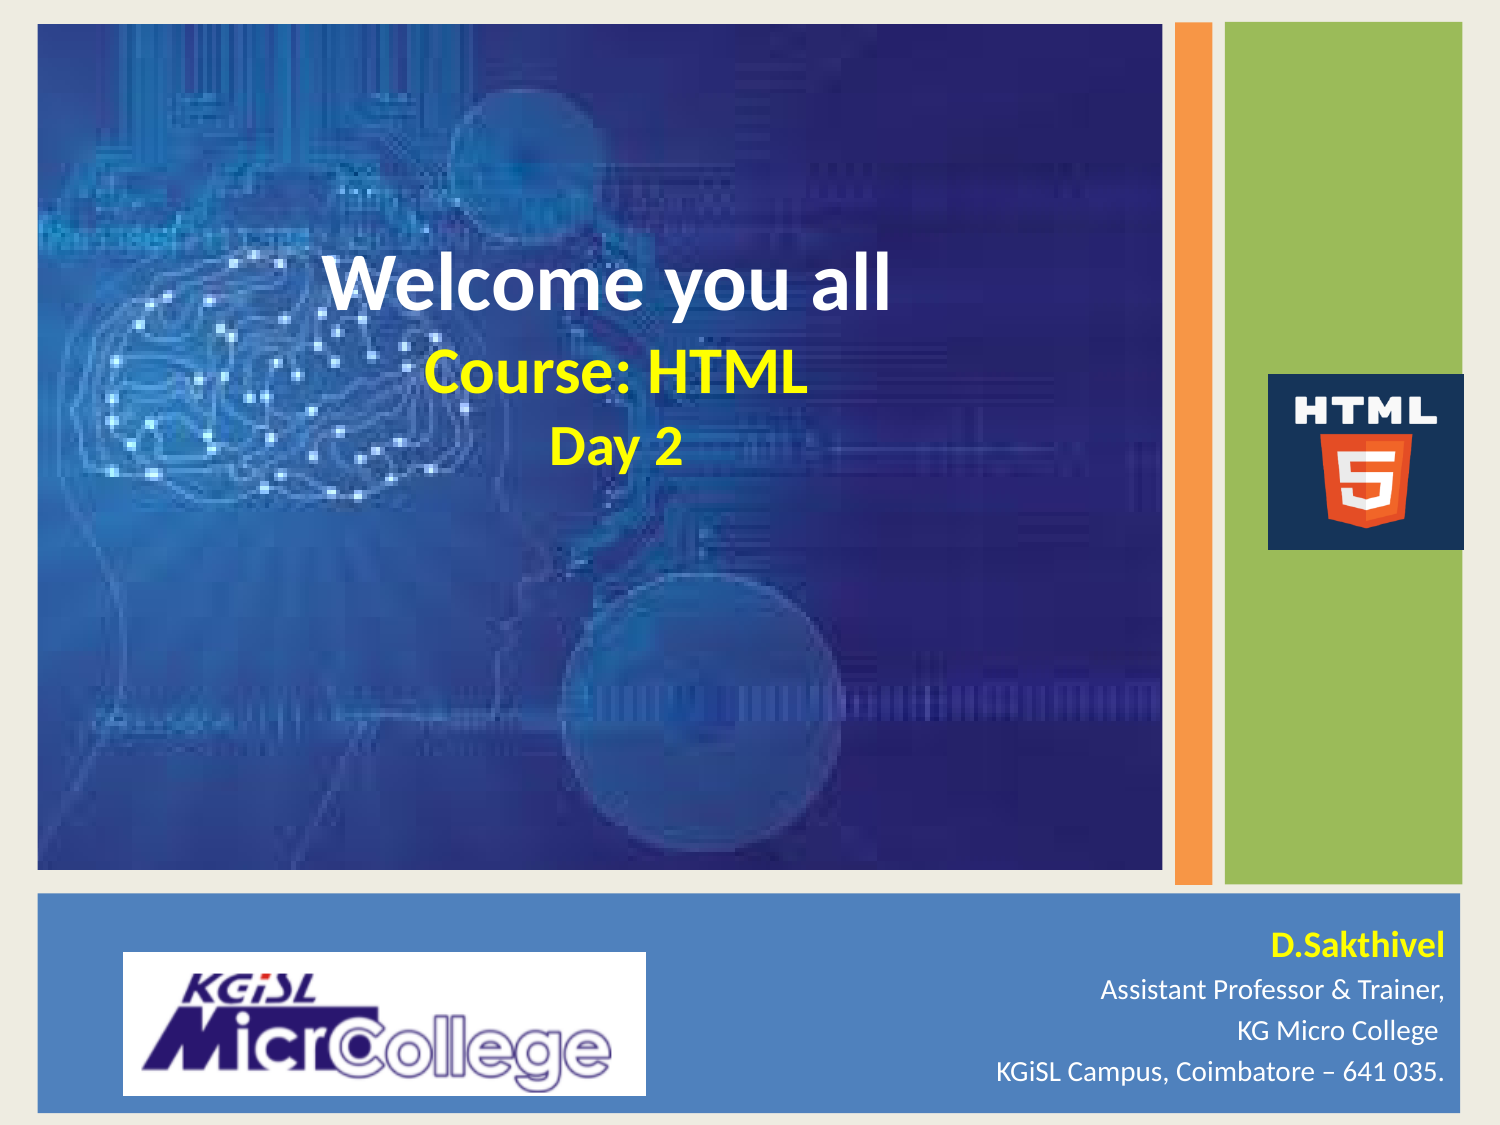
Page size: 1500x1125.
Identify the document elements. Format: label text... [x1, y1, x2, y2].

picture [123, 951, 647, 1097]
picture [1268, 374, 1464, 551]
picture [37, 24, 1163, 870]
list D.Sakthivel Assistant Professor & Trainer, KG Micro College KGiSL Campus, Coimbatore – 641 035. [37, 893, 1461, 1114]
